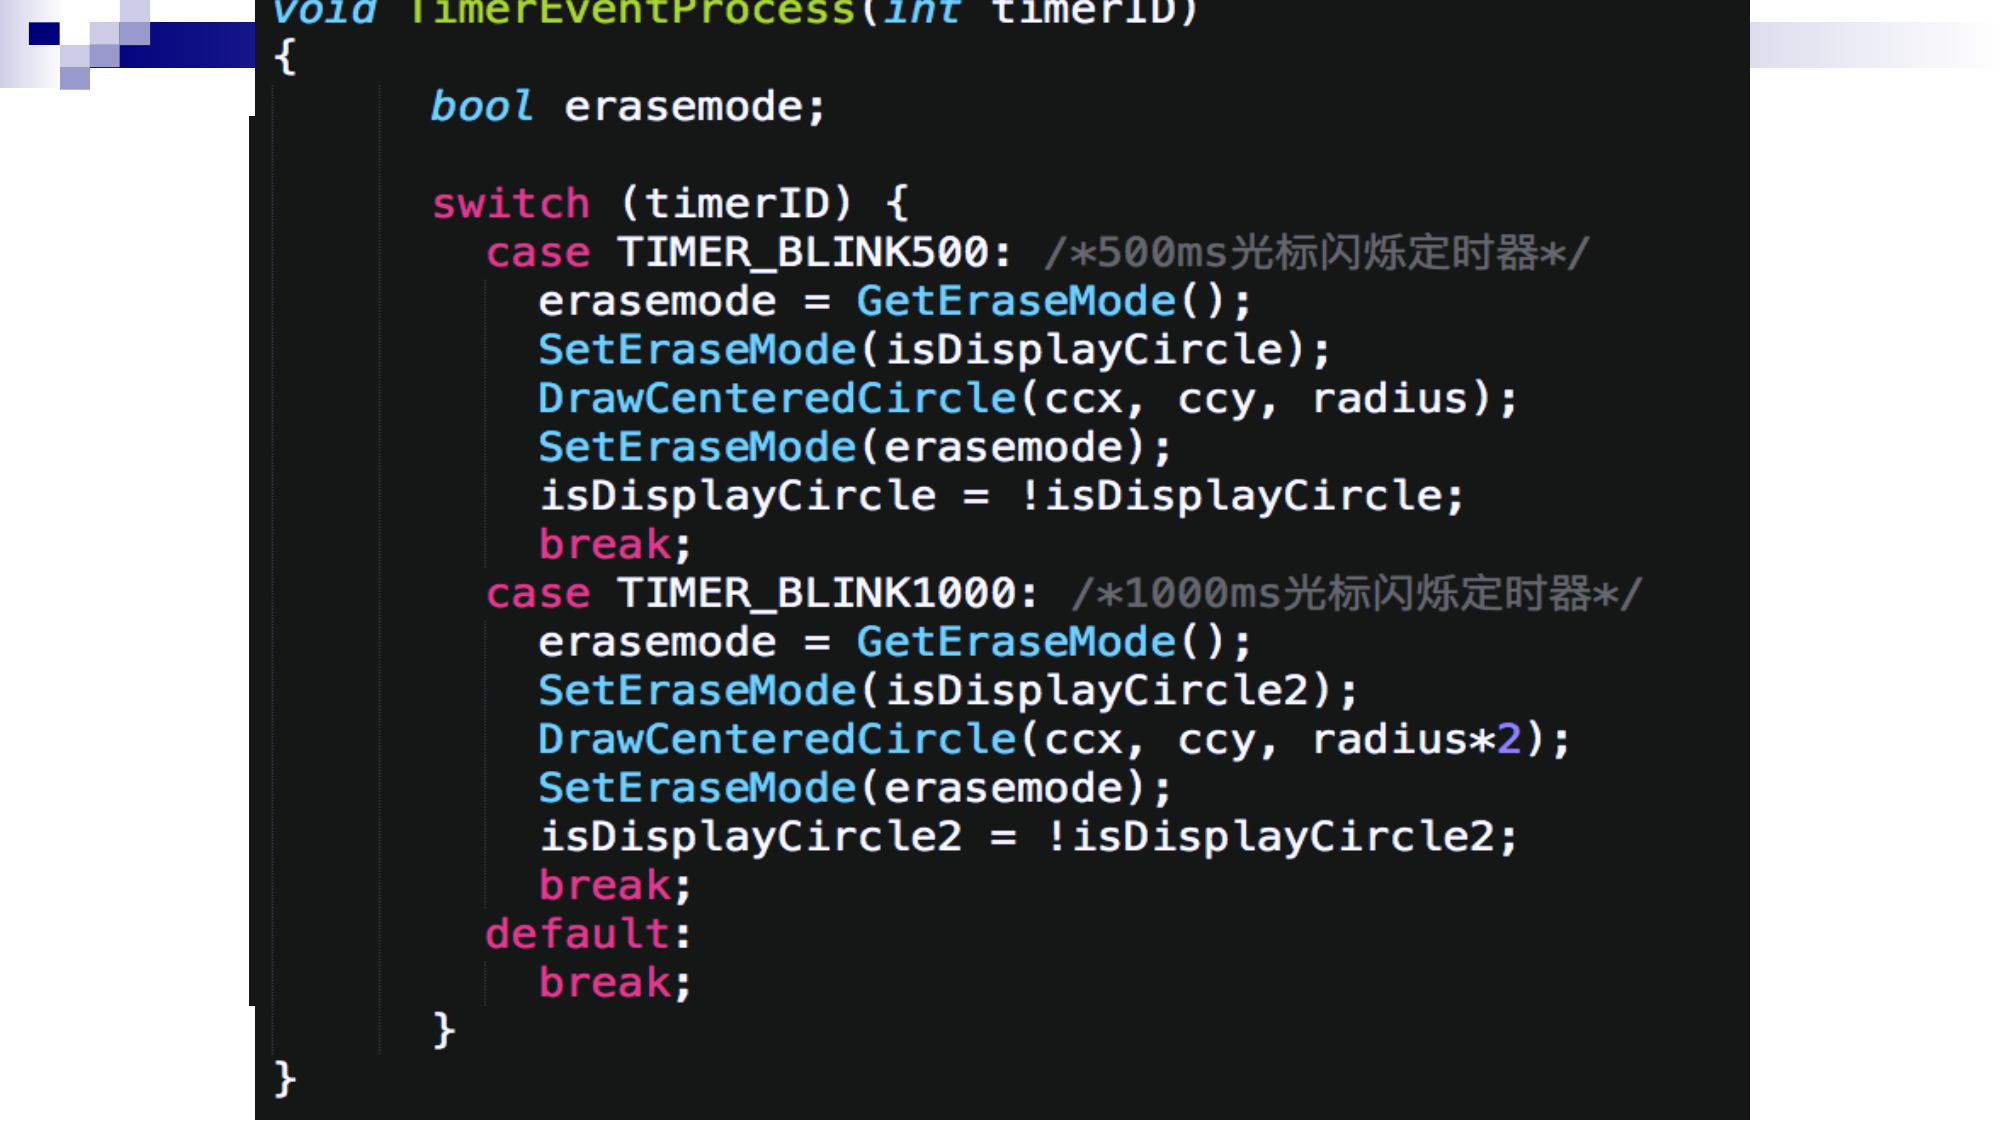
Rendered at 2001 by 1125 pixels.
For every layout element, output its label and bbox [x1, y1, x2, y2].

picture [249, 0, 1751, 1120]
